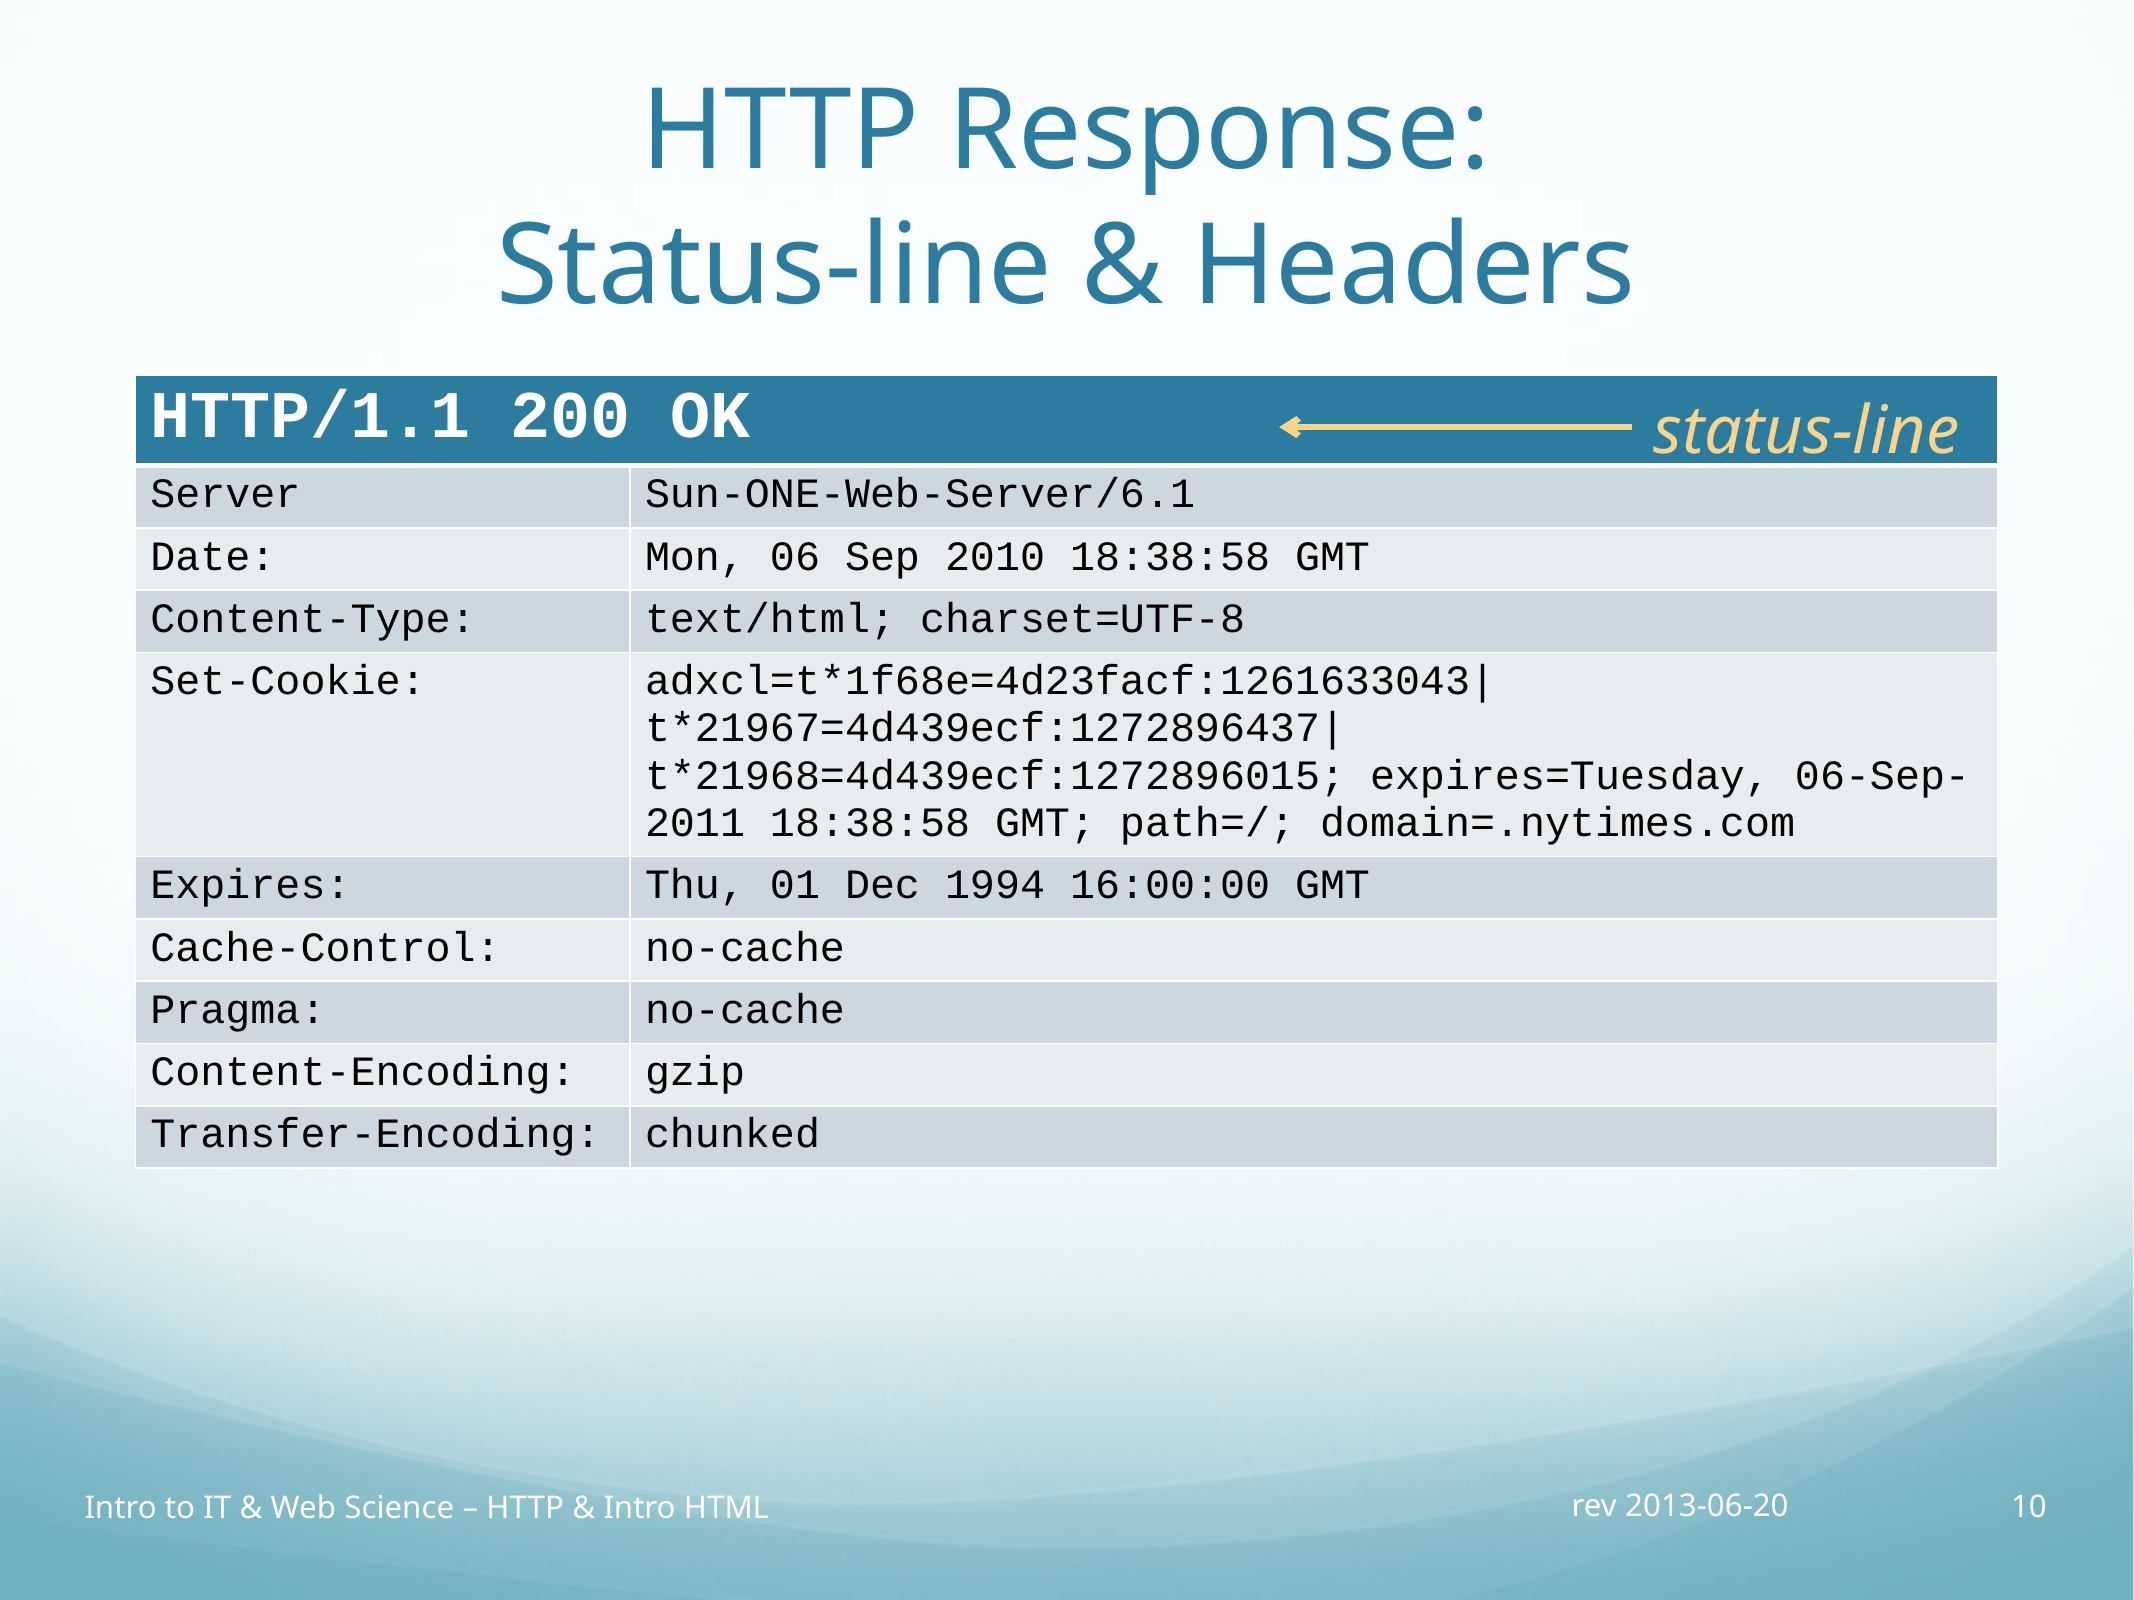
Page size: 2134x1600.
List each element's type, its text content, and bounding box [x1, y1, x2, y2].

title HTTP Response: Status-line & Headers [127, 24, 2005, 338]
table_cell Thu, 01 Dec 1994 16:00:00 GMT [631, 857, 1997, 918]
text_box status-line [1638, 379, 1975, 474]
table_cell Set-Cookie: [136, 653, 629, 856]
table_cell adxcl=t*1f68e=4d23facf:1261633043|t*21967=4d439ecf:1272896437|t*21968=4d439ecf:1272896015; expires=Tuesday, 06-Sep-2011 18:38:58 GMT; path=/; domain=.nytimes.com [631, 653, 1997, 856]
table_cell Expires: [136, 857, 629, 918]
table_cell Sun-ONE-Web-Server/6.1 [631, 468, 1997, 527]
table_cell chunked [631, 1107, 1997, 1167]
table_cell Server [136, 468, 629, 527]
table_cell no-cache [631, 982, 1997, 1043]
table_cell text/html; charset=UTF-8 [631, 591, 1997, 652]
table_cell Pragma: [136, 982, 629, 1043]
table_cell gzip [631, 1044, 1997, 1105]
table_cell Content-Encoding: [136, 1044, 629, 1105]
table_cell Cache-Control: [136, 920, 629, 980]
table_cell Content-Type: [136, 591, 629, 652]
table_cell Mon, 06 Sep 2010 18:38:58 GMT [631, 529, 1997, 589]
table_cell Date: [136, 529, 629, 589]
table_cell Transfer-Encoding: [136, 1107, 629, 1167]
table_header HTTP/1.1 200 OK [136, 376, 1997, 463]
table_cell no-cache [631, 920, 1997, 980]
